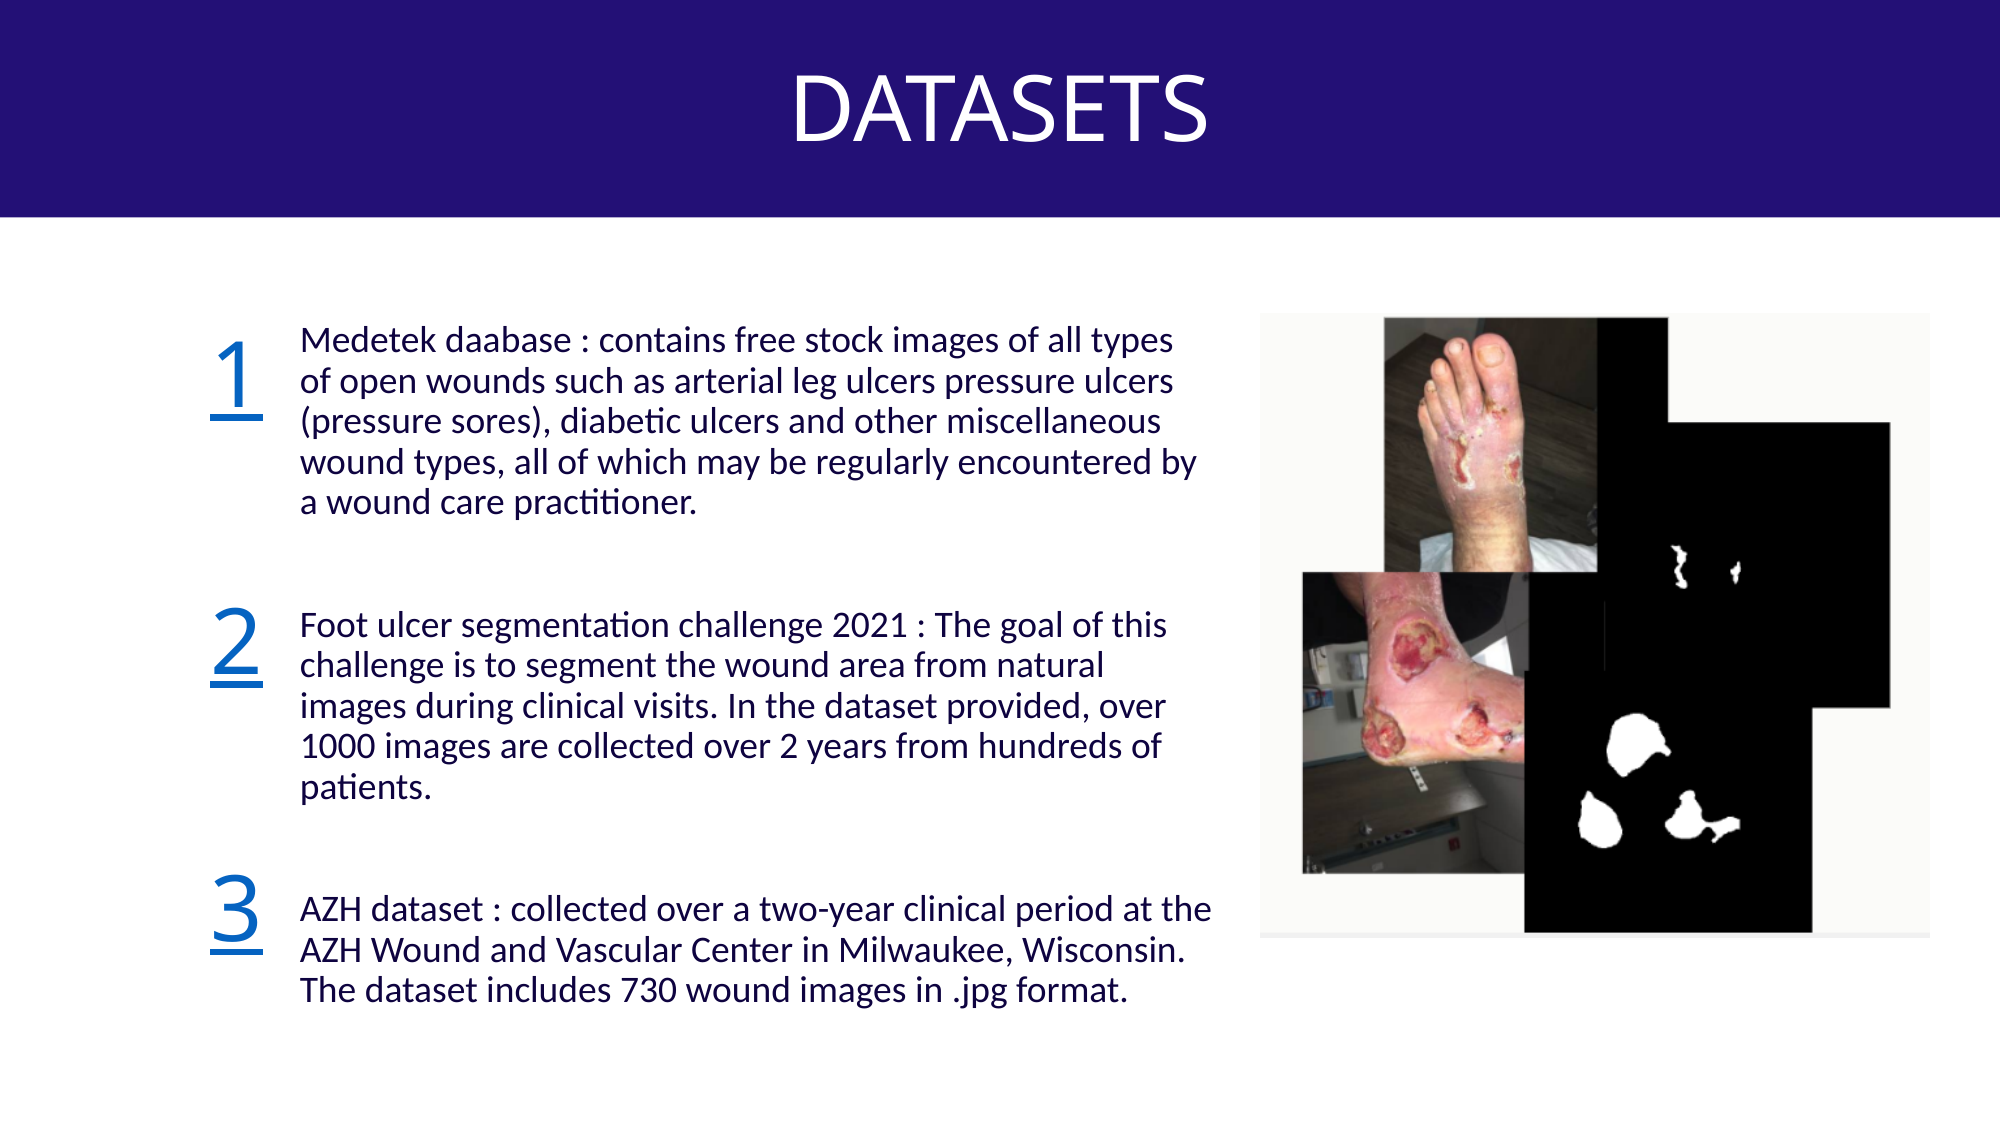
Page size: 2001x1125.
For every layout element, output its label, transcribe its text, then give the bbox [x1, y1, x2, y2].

picture [1260, 313, 1930, 938]
list Medetek daabase : contains free stock images of all types of open wounds such as arterial leg ulcers pressure ulcers (pressure sores), diabetic ulcers and other miscellaneous wound types, all of which may be regularly encountered by a wound care practitioner. Foot ulcer segmentation challenge 2021 : The goal of this challenge is to segment the wound area from natural images during clinical visits. In the dataset provided, over 1000 images are collected over 2 years from hundreds of patients. AZH dataset : collected over a two-year clinical period at the AZH Wound and Vascular Center in Milwaukee, Wisconsin. The dataset includes 730 wound images in .jpg format. [284, 313, 1229, 1040]
text_box [0, 0, 2000, 218]
title DATASETS [691, 3, 1309, 221]
text_box 1 2 3 [195, 310, 285, 1037]
